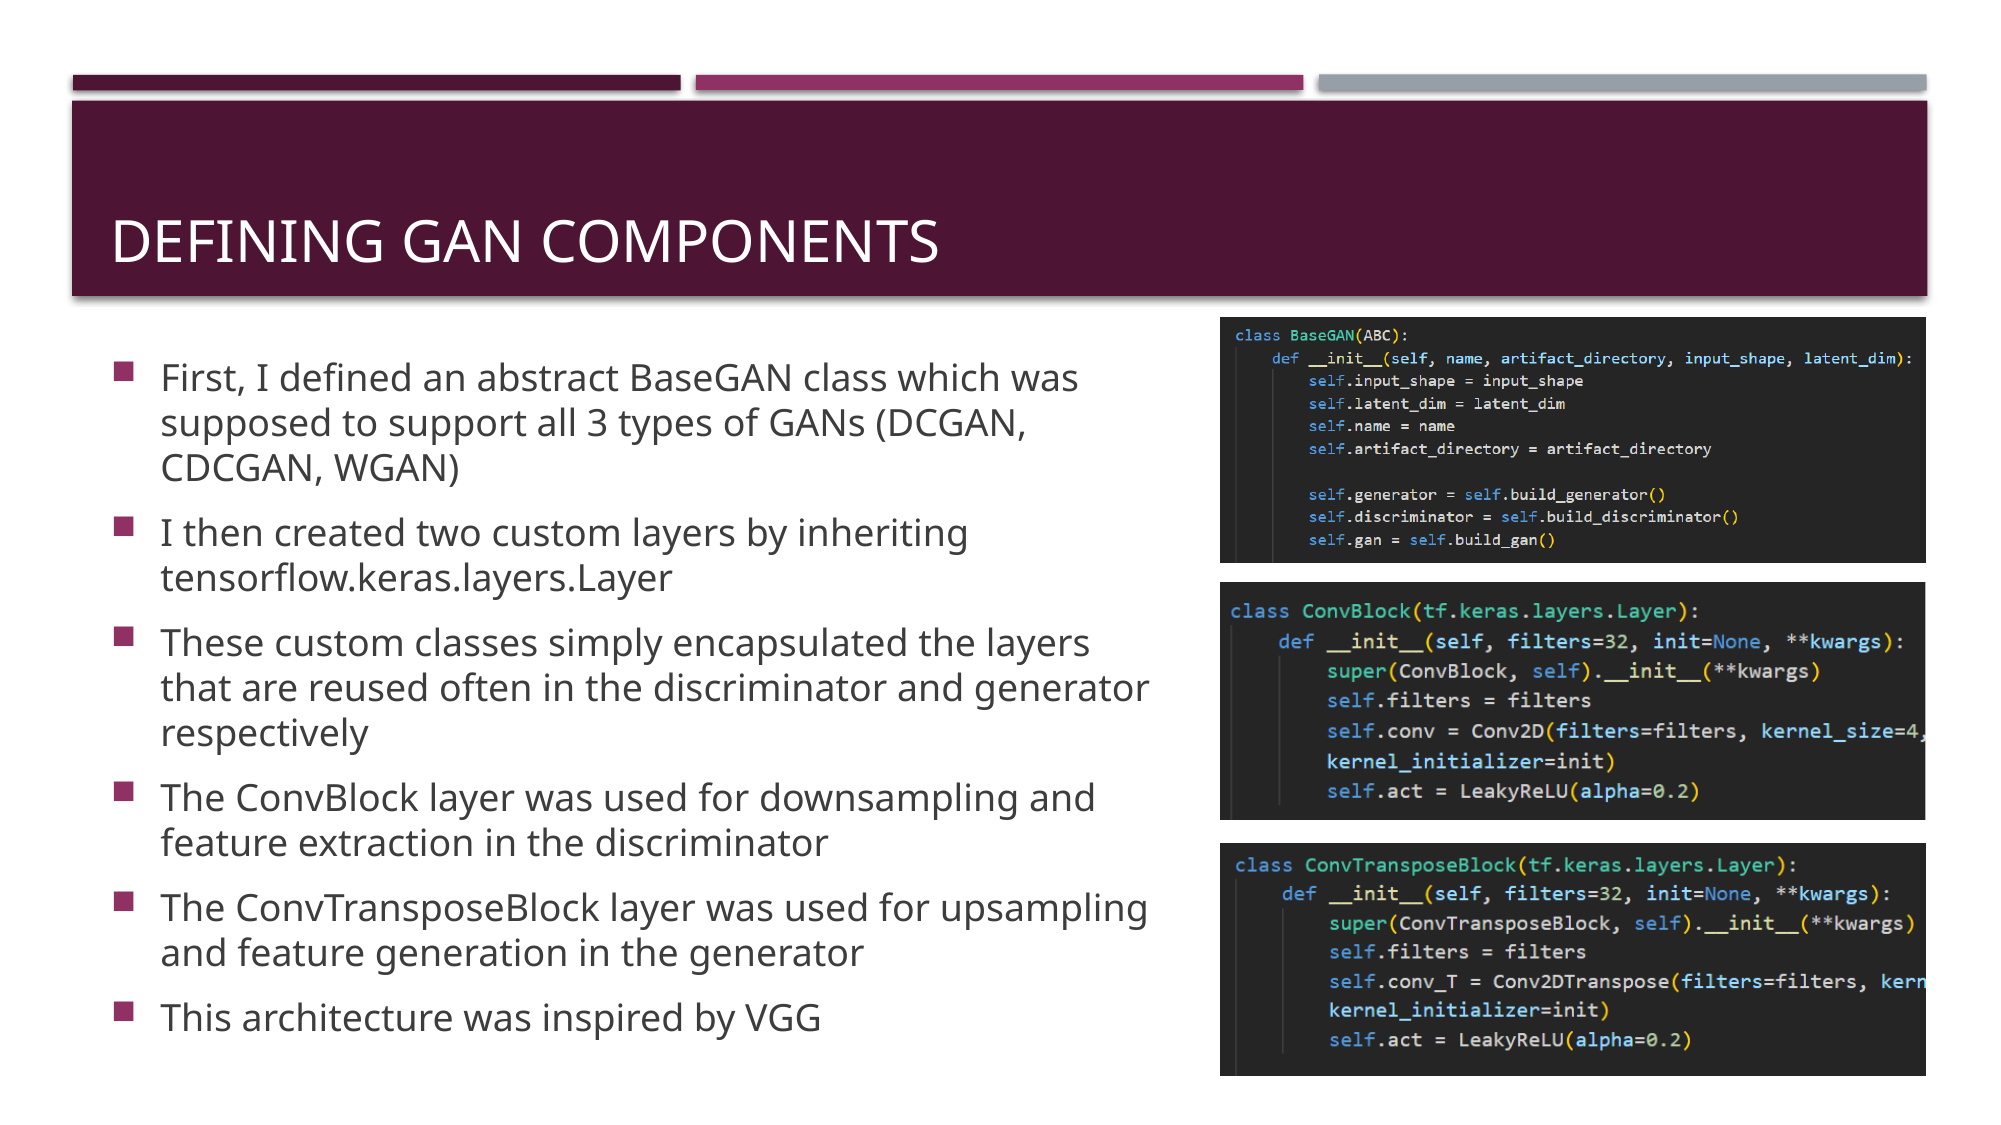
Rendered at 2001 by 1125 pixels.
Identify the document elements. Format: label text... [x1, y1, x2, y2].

picture [1219, 582, 1926, 820]
title Defining GAN Components [95, 115, 1905, 282]
list First, I defined an abstract BaseGAN class which was supposed to support all 3 types of GANs (DCGAN, CDCGAN, WGAN) I then created two custom layers by inheriting tensorflow.keras.layers.Layer These custom classes simply encapsulated the layers that are reused often in the discriminator and generator respectively The ConvBlock layer was used for downsampling and feature extraction in the discriminator The ConvTransposeBlock layer was used for upsampling and feature generation in the generator This architecture was inspired by VGG [95, 317, 1178, 1076]
picture [1219, 842, 1926, 1076]
picture [1219, 316, 1926, 563]
